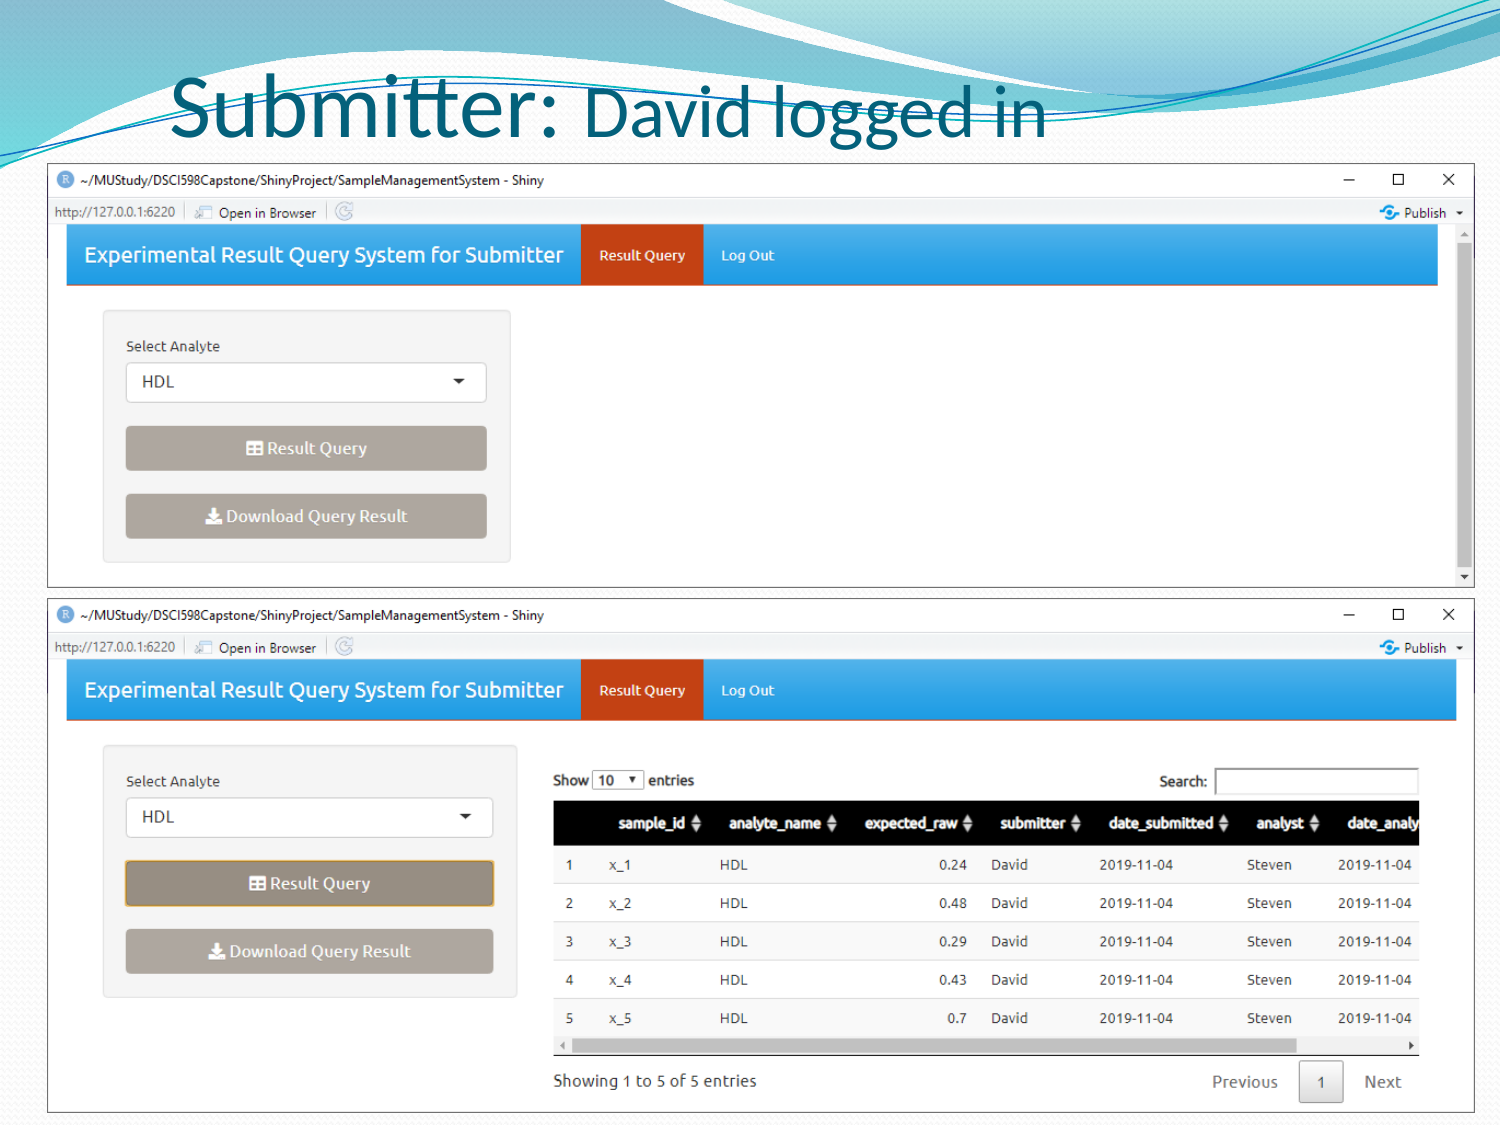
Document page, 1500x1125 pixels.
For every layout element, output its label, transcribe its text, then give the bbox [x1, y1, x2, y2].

picture [47, 162, 1476, 588]
picture [47, 598, 1476, 1113]
text_box Submitter: David logged in [154, 38, 1494, 164]
